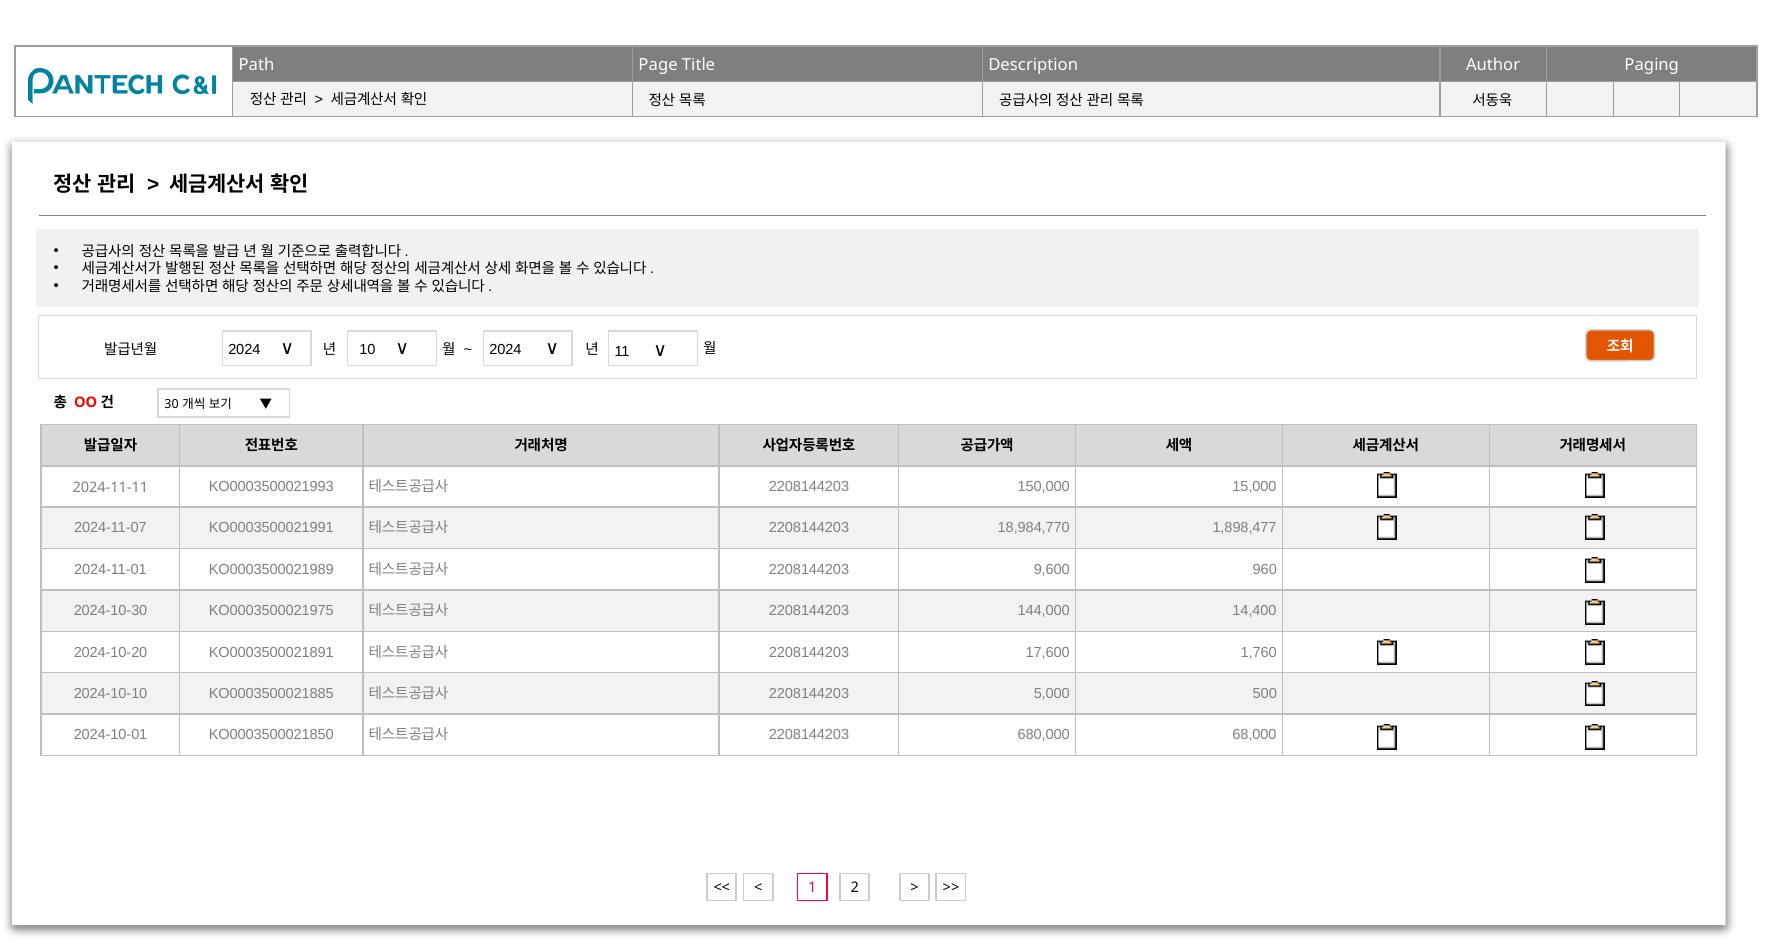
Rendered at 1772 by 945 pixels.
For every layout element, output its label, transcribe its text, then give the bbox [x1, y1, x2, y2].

table_cell KO0003500021989 [180, 549, 362, 589]
table_cell 2024-10-01 [42, 715, 179, 755]
table_cell 150,000 [899, 467, 1075, 506]
table_cell KO0003500021993 [180, 467, 362, 506]
table_cell 2024-10-10 [42, 673, 179, 713]
table_cell [1283, 467, 1489, 506]
text_box 정산 관리 > 세금계산서 확인 [235, 82, 630, 116]
table_cell [1283, 591, 1489, 631]
table_cell 18,984,770 [899, 508, 1075, 548]
text_box [11, 141, 1726, 926]
table_cell 2208144203 [720, 715, 898, 755]
picture [1585, 724, 1605, 750]
table_header 공급가액 [899, 425, 1075, 465]
picture [19, 52, 226, 111]
table_cell [1490, 508, 1696, 548]
table_cell 960 [1076, 549, 1282, 589]
picture [1377, 514, 1397, 540]
table_cell [1490, 632, 1696, 672]
table_cell 68,000 [1076, 715, 1282, 755]
table_cell [1490, 467, 1696, 506]
table_cell KO0003500021891 [180, 632, 362, 672]
text_box 정산 목록 [633, 83, 972, 116]
table_cell 2208144203 [720, 673, 898, 713]
table_header 30개씩 보기 ▼ [159, 390, 289, 416]
table_cell [1490, 715, 1696, 755]
table_cell 1,898,477 [1076, 508, 1282, 548]
text_box 서동욱 [1443, 83, 1542, 116]
table_cell 9,600 [899, 549, 1075, 589]
table_header 사업자등록번호 [720, 425, 898, 465]
table_cell 15,000 [1076, 467, 1282, 506]
table_cell 500 [1076, 673, 1282, 713]
table_cell 2024-10-20 [42, 632, 179, 672]
text_box 공급사의 정산 목록을 발급 년 월 기준으로 출력합니다. 세금계산서가 발행된 정산 목록을 선택하면 해당 정산의 세금계산서 상세 화면을 볼 수 있습니다. 거래명세서를 선택하면 해당 정산의 주문 상세내역을 볼 수 있습니다. [38, 230, 1697, 306]
table_cell KO0003500021991 [180, 508, 362, 548]
table_cell [1490, 549, 1696, 589]
picture [1585, 639, 1605, 666]
table_cell 2208144203 [720, 549, 898, 589]
table_cell [1283, 632, 1489, 672]
text_box 공급사의 정산 관리 목록 [984, 83, 1438, 116]
picture [1585, 514, 1605, 540]
table_header 정산 관리 > 세금계산서 확인 [39, 147, 1706, 215]
table_cell [1283, 715, 1489, 755]
table_cell KO0003500021885 [180, 673, 362, 713]
table_header 거래처명 [364, 425, 718, 465]
table_cell [1490, 673, 1696, 713]
table_cell 2024-11-01 [42, 549, 179, 589]
table_header 발급일자 [42, 425, 179, 465]
table_header 거래명세서 [1490, 425, 1696, 465]
table_cell 17,600 [899, 632, 1075, 672]
table_header 전표번호 [180, 425, 362, 465]
table_header 세액 [1076, 425, 1282, 465]
table_cell 14,400 [1076, 591, 1282, 631]
text_box 총 OO건 [38, 381, 149, 421]
table_cell [1283, 508, 1489, 548]
table_cell KO0003500021975 [180, 591, 362, 631]
table_cell 2208144203 [720, 467, 898, 506]
table_cell 2208144203 [720, 632, 898, 672]
table_cell 테스트공급사 [364, 673, 718, 713]
picture [1585, 557, 1605, 583]
table_cell 테스트공급사 [364, 549, 718, 589]
text_box [1555, 82, 1747, 116]
table_cell 2208144203 [720, 508, 898, 548]
picture [1585, 680, 1605, 707]
picture [1377, 724, 1397, 750]
table_cell 2024-11-11 [42, 467, 179, 506]
table_cell 2024-11-07 [42, 508, 179, 548]
table_cell 144,000 [899, 591, 1075, 631]
table_cell [1283, 549, 1489, 589]
table_cell [1490, 591, 1696, 631]
picture [1585, 472, 1605, 499]
table_cell 2208144203 [720, 591, 898, 631]
table_cell 테스트공급사 [364, 715, 718, 755]
table_cell 테스트공급사 [364, 591, 718, 631]
table_cell [1283, 673, 1489, 713]
table_cell 2024-10-30 [42, 591, 179, 631]
table_cell 테스트공급사 [364, 467, 718, 506]
picture [1585, 598, 1605, 625]
table_cell 1,760 [1076, 632, 1282, 672]
table_header 세금계산서 [1283, 425, 1489, 465]
table_cell 5,000 [899, 673, 1075, 713]
table_cell 테스트공급사 [364, 632, 718, 672]
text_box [706, 873, 966, 901]
text_box [36, 313, 1699, 381]
picture [1377, 639, 1397, 666]
table_cell 테스트공급사 [364, 508, 718, 548]
table_cell 680,000 [899, 715, 1075, 755]
table_cell KO0003500021850 [180, 715, 362, 755]
picture [1377, 472, 1397, 499]
